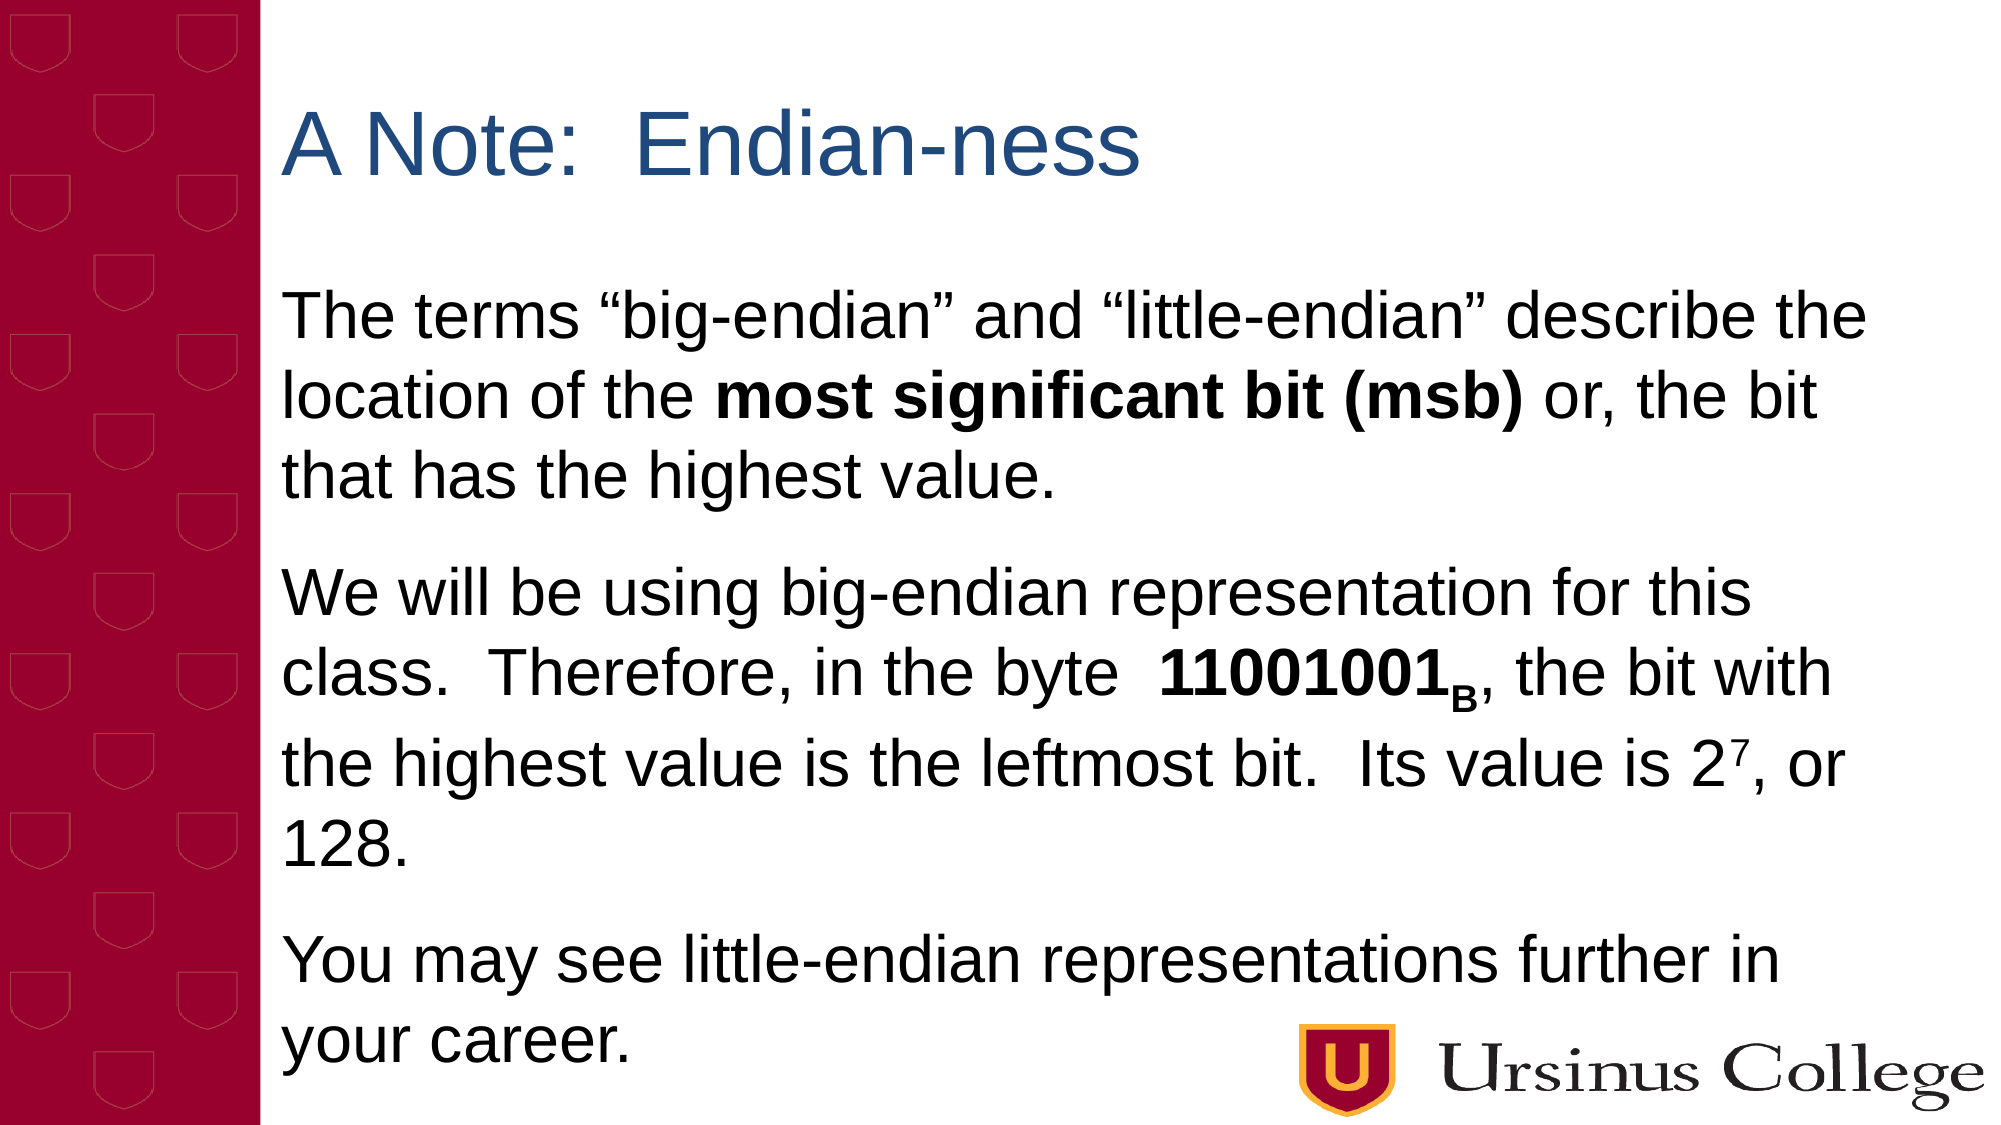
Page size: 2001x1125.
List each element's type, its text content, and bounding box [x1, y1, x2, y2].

list The terms “big-endian” and “little-endian” describe the location of the most significant bit (msb) or, the bit that has the highest value. We will be using big-endian representation for this class. Therefore, in the byte 11001001B, the bit with the highest value is the leftmost bit. Its value is 27, or 128. You may see little-endian representations further in your career. [266, 264, 1900, 990]
title A Note: Endian-ness [266, 45, 1900, 233]
picture [0, 0, 261, 1125]
picture [1299, 1024, 1984, 1117]
